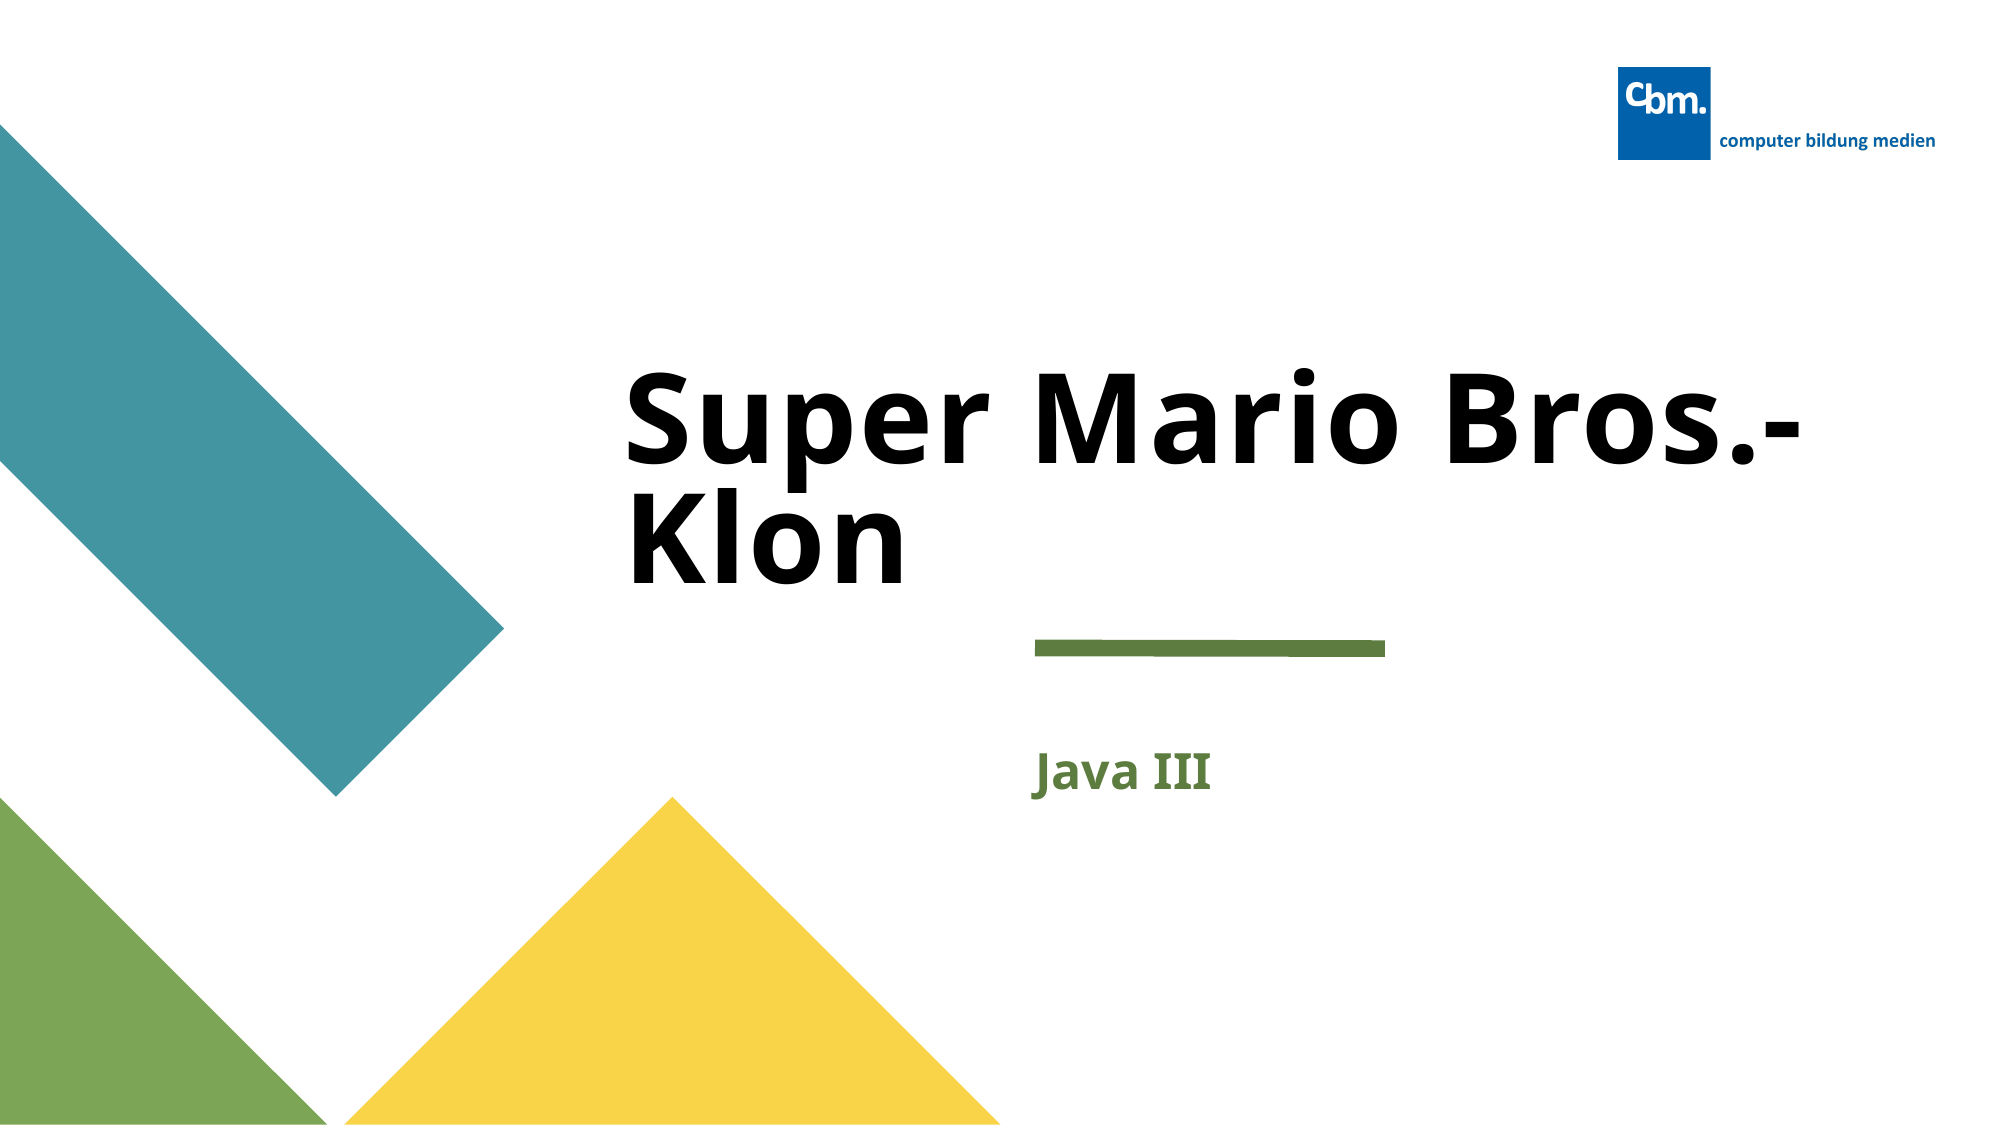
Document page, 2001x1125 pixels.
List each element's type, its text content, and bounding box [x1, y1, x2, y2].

list Java III [1035, 746, 1936, 1017]
title Super Mario Bros.-Klon [623, 67, 1936, 608]
picture [1618, 67, 1936, 160]
